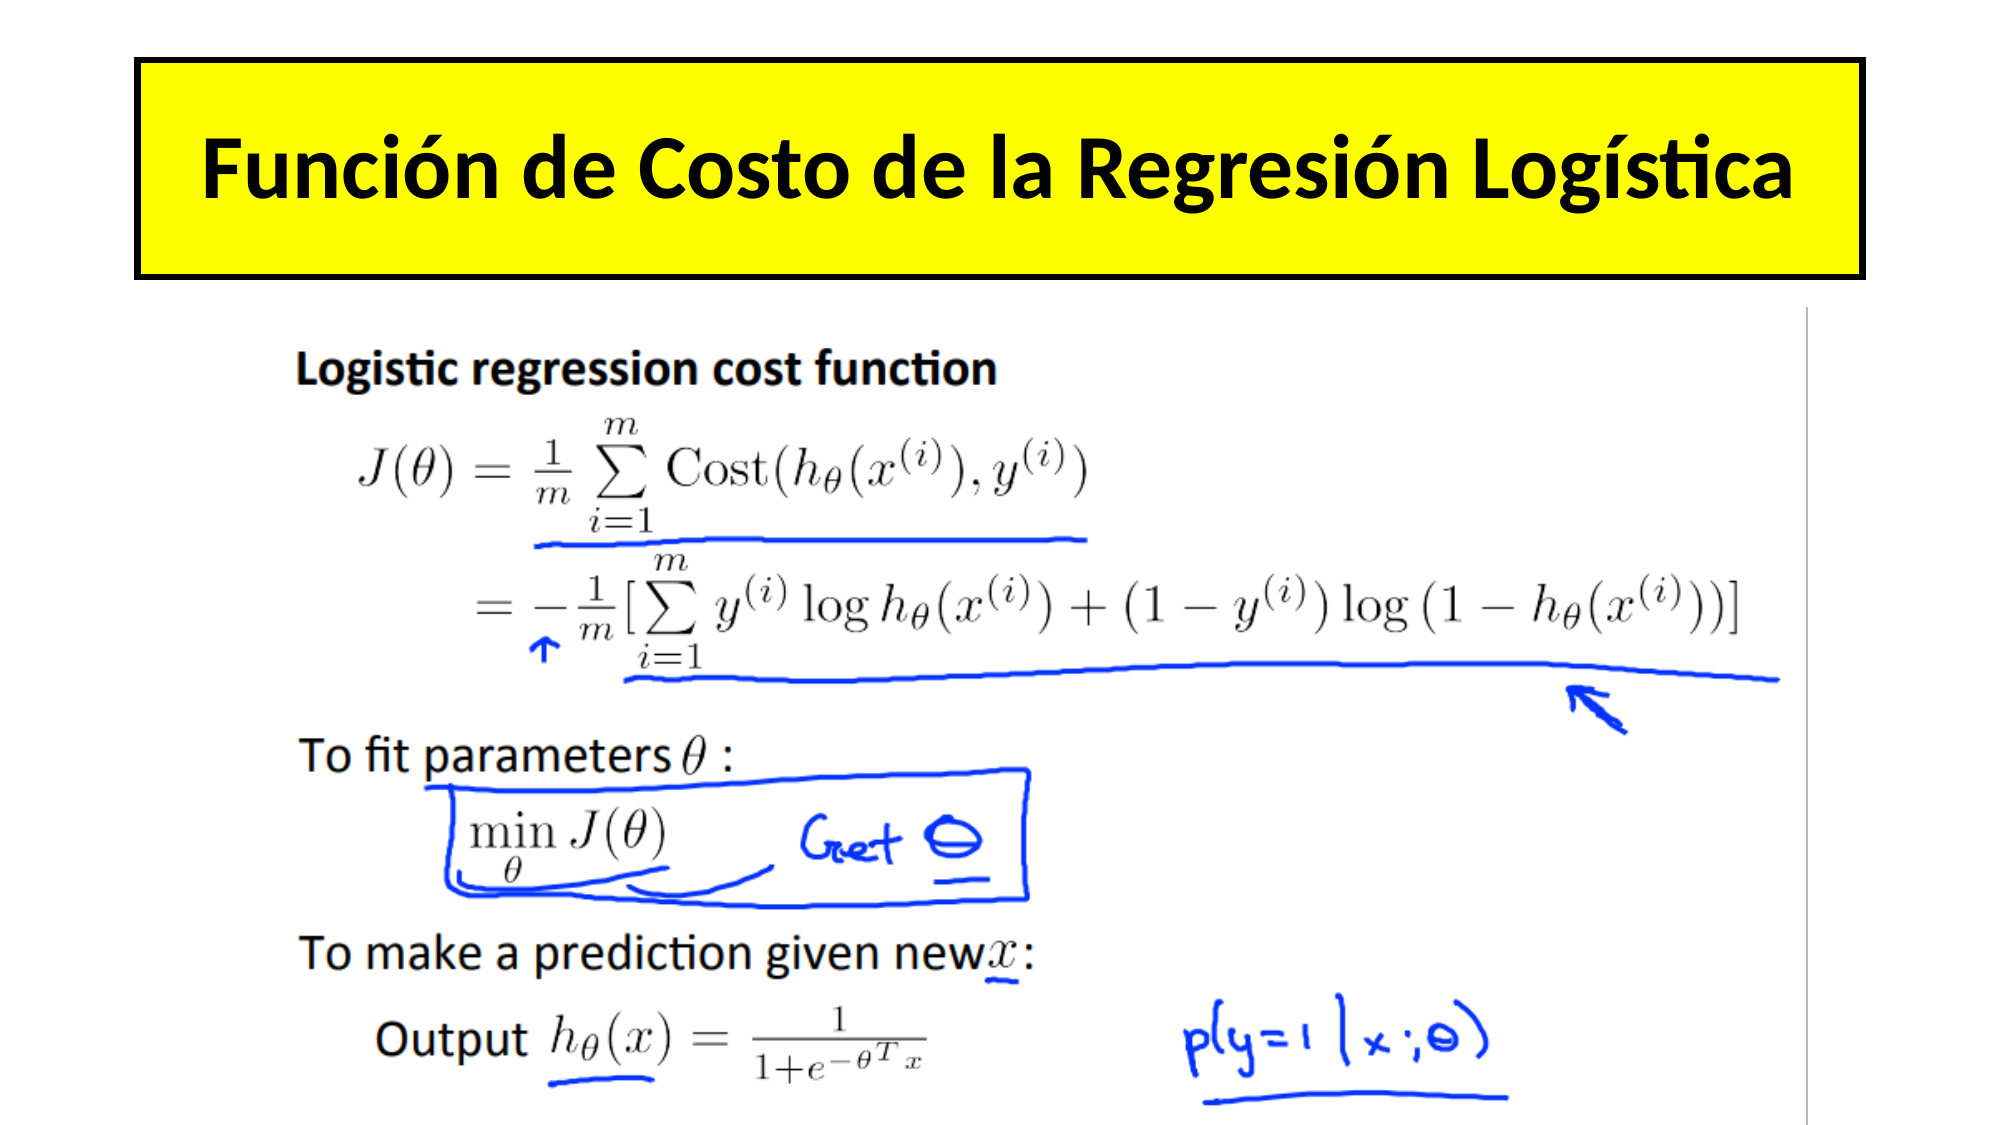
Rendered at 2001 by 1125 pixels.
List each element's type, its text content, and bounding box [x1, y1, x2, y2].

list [267, 307, 1808, 1125]
title Función de Costo de la Regresión Logística [136, 59, 1863, 278]
